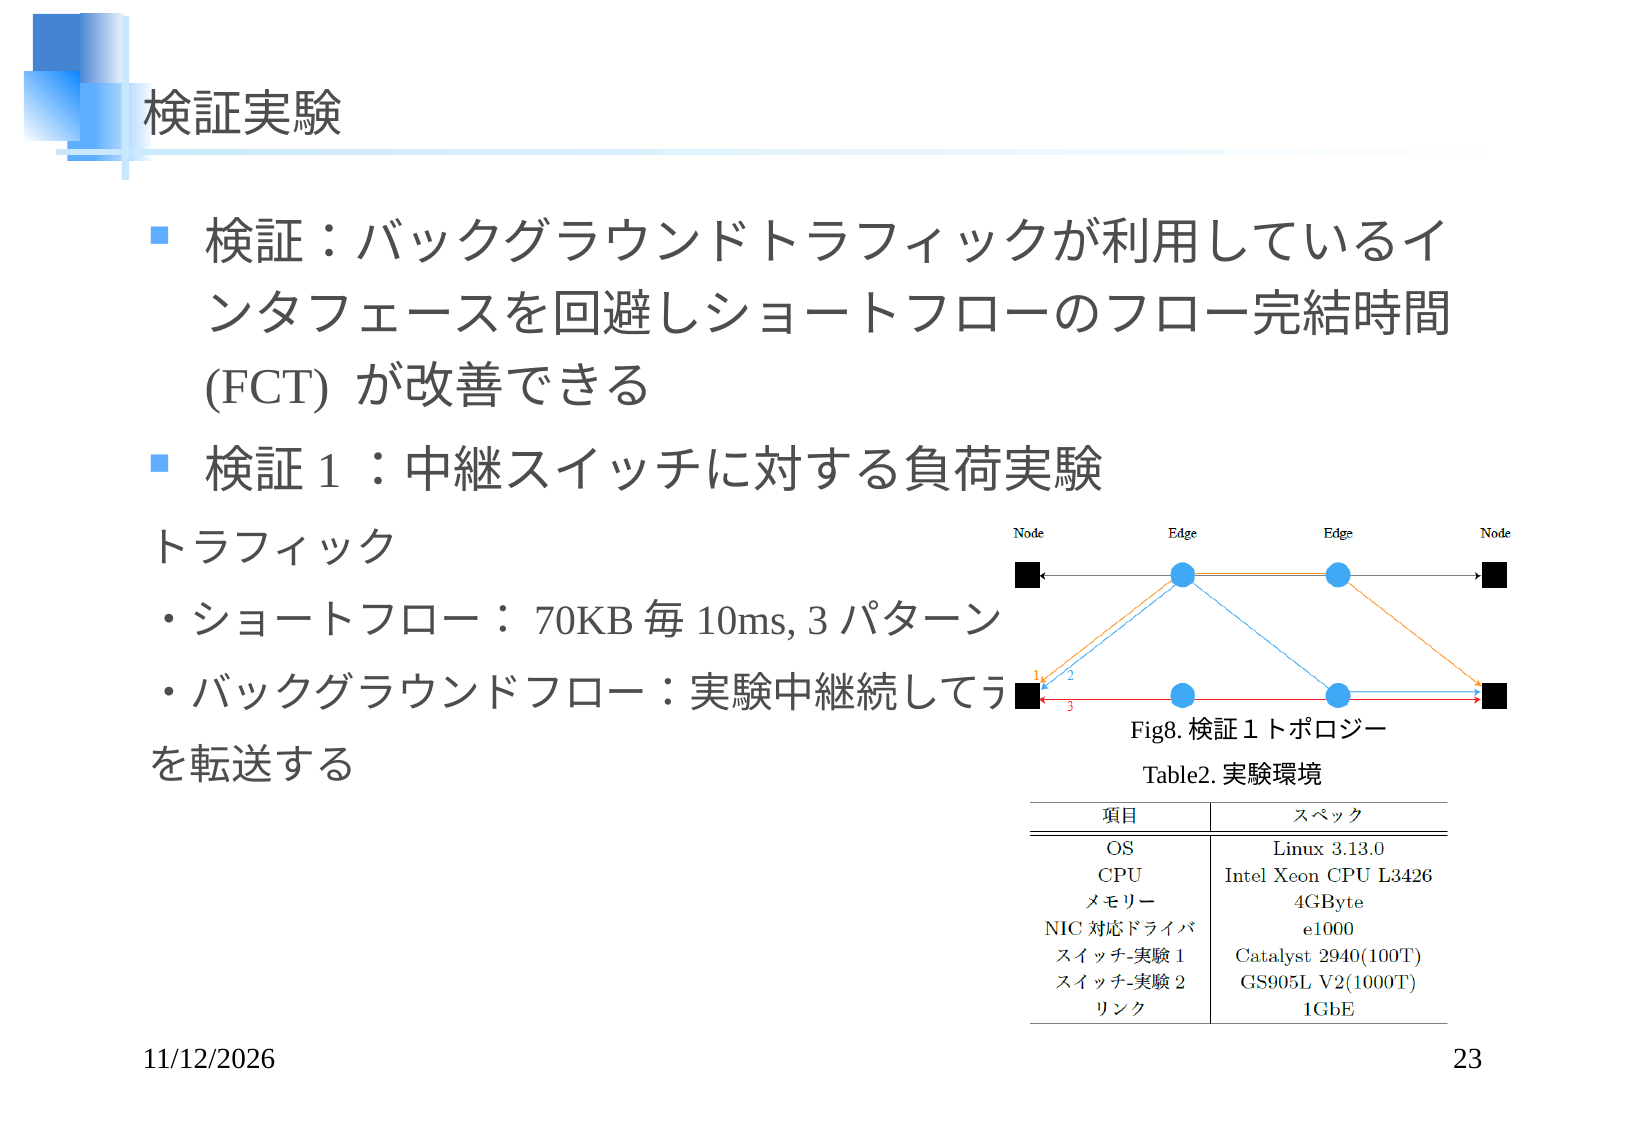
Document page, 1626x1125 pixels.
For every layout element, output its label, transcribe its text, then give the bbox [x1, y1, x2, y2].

list 検証：バックグラウンドトラフィックが利用しているインタフェースを回避しショートフローのフロー完結時間(FCT) が改善できる 検証1：中継スイッチに対する負荷実験 トラフィック ・ショートフロー：70KB毎10ms, 3パターン ・バックグラウンドフロー：実験中継続してデータ を転送する [133, 189, 1492, 988]
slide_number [127, 1034, 467, 1083]
picture [1024, 797, 1450, 1030]
picture [1003, 514, 1516, 736]
text_box Fig8.検証１トポロジー [1115, 743, 1404, 751]
title 検証実験 [127, 54, 1522, 149]
slide_number 23 [1159, 1035, 1498, 1083]
text_box Table2.実験環境 [1128, 751, 1338, 795]
